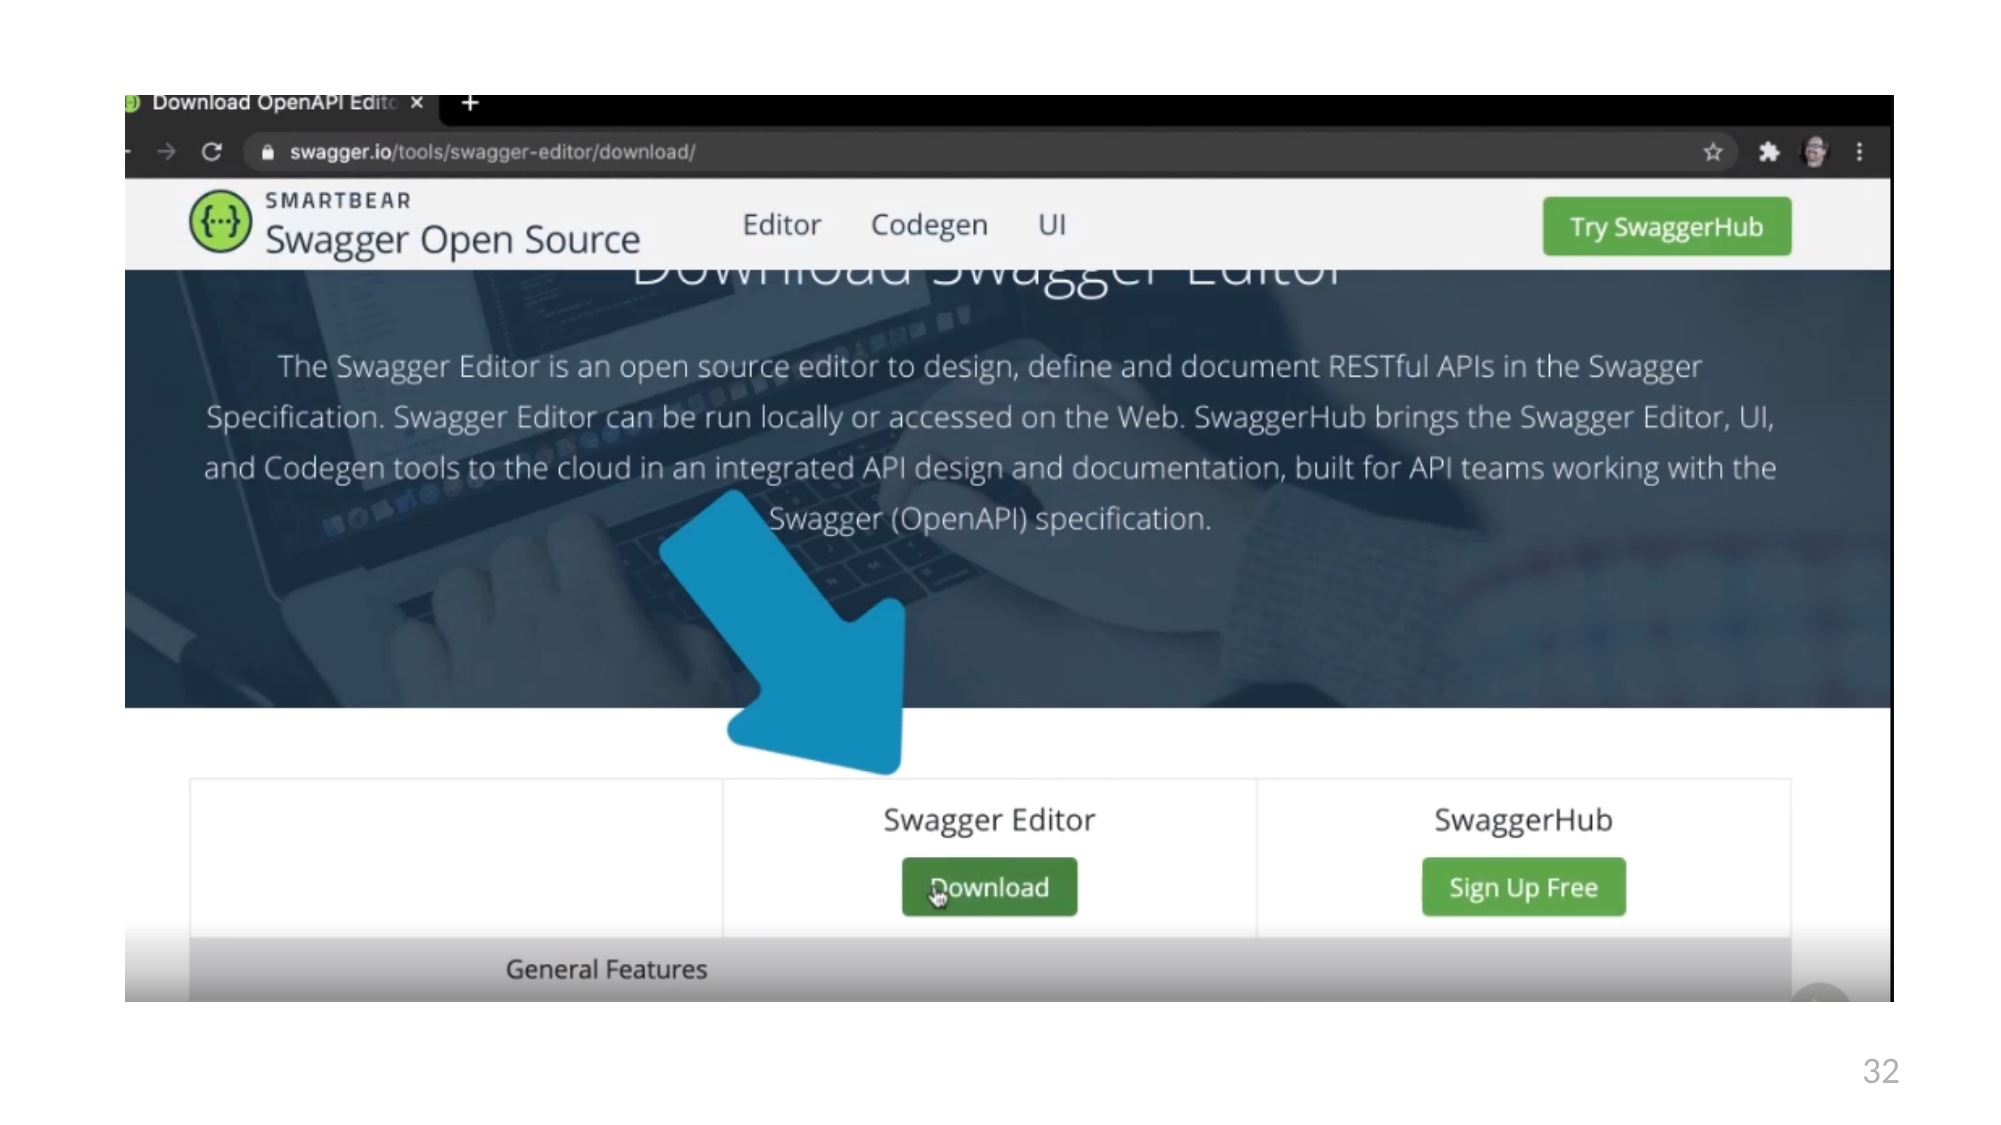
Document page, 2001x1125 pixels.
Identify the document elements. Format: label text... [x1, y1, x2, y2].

slide_number 32 [1440, 1046, 1900, 1103]
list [124, 95, 1894, 1002]
